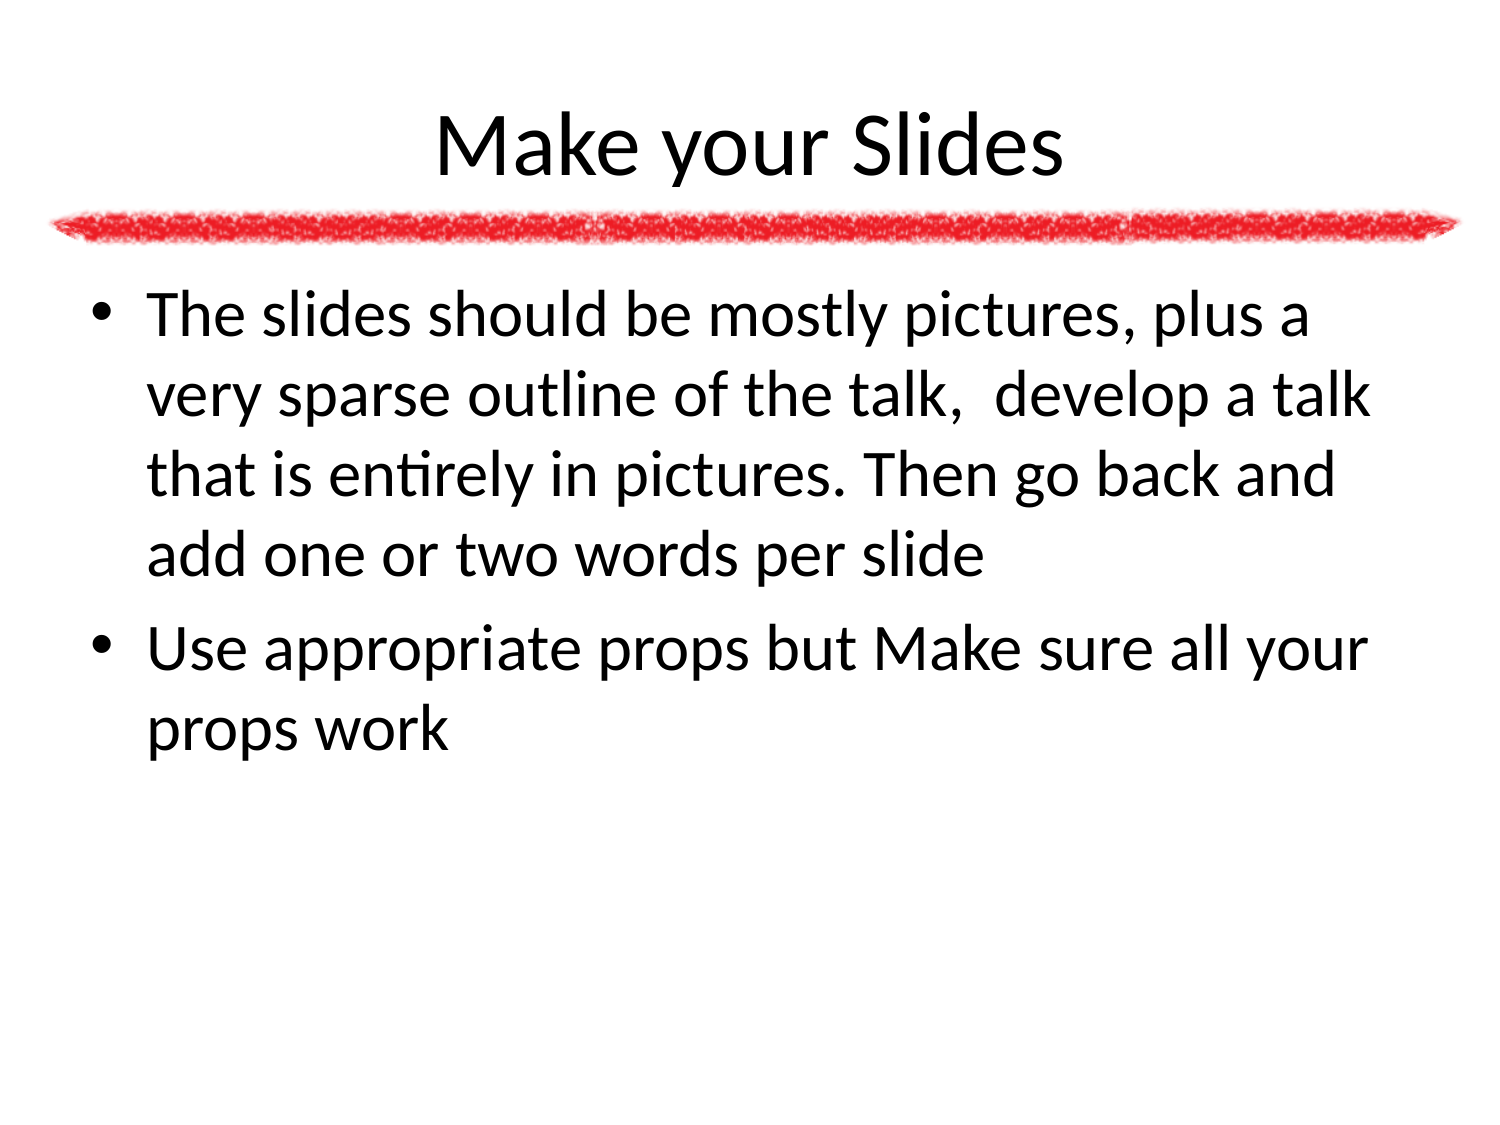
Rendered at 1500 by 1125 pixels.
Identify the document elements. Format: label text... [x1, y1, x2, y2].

title Make your Slides [75, 45, 1425, 185]
picture [37, 187, 1470, 268]
list The slides should be mostly pictures, plus a very sparse outline of the talk, develop a talk that is entirely in pictures. Then go back and add one or two words per slide Use appropriate props but Make sure all your props work [75, 277, 1425, 1005]
